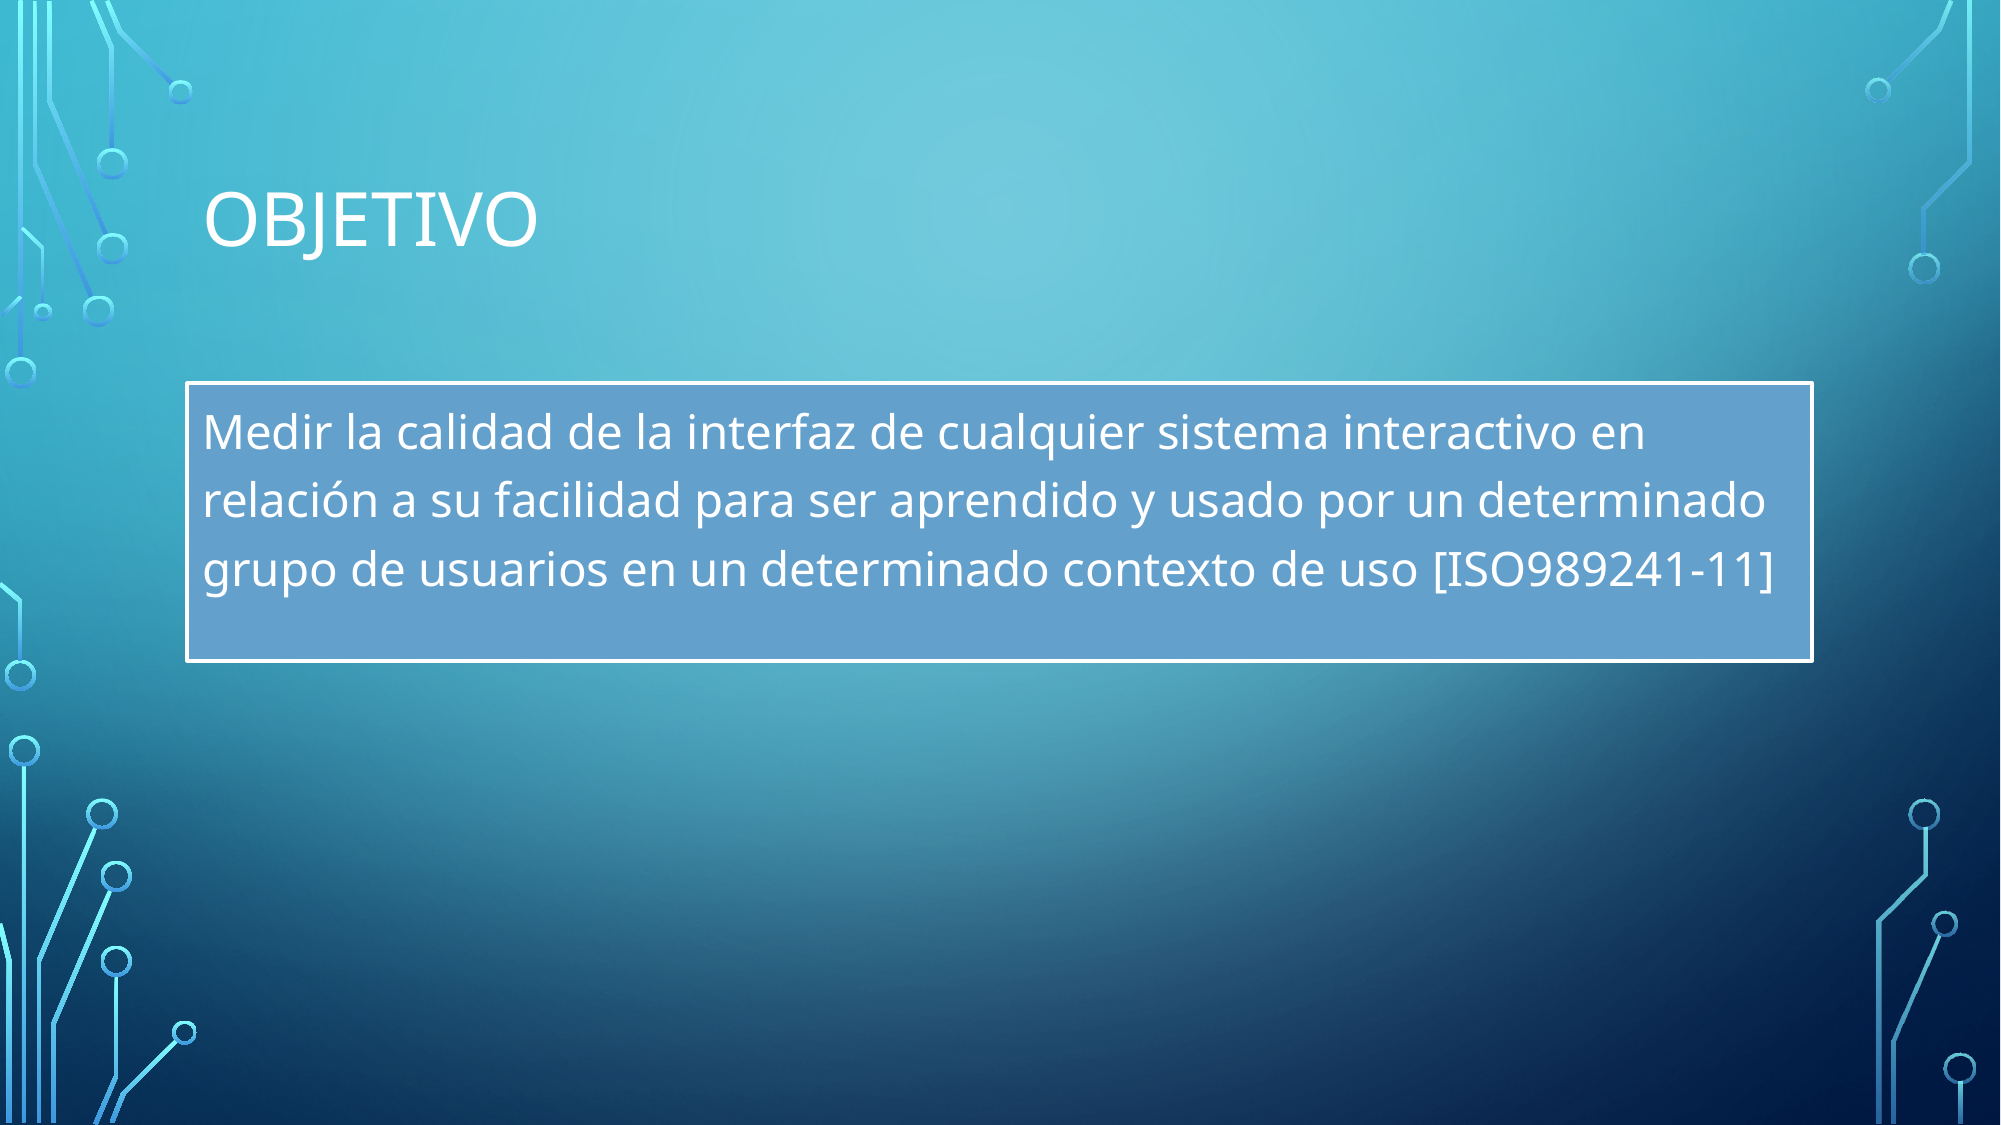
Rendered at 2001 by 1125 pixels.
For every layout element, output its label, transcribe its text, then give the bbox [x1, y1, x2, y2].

title Objetivo [187, 101, 1813, 344]
list Medir la calidad de la interfaz de cualquier sistema interactivo en relación a su facilidad para ser aprendido y usado por un determinado grupo de usuarios en un determinado contexto de uso [ISO989241-11] [185, 381, 1814, 663]
